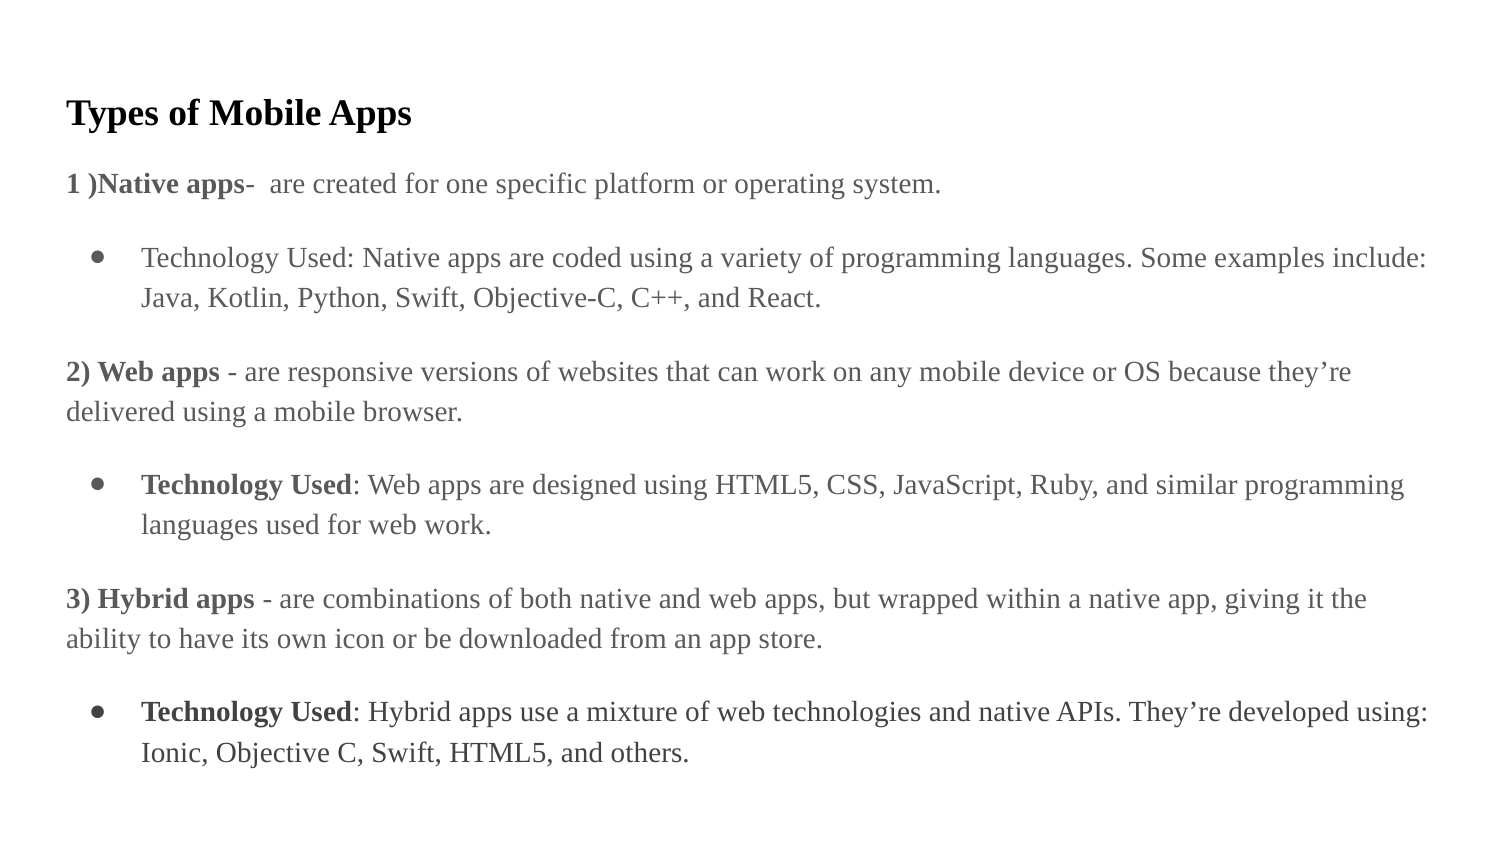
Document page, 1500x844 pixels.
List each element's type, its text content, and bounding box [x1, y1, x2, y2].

list 1 )Native apps- are created for one specific platform or operating system. Technology Used: Native apps are coded using a variety of programming languages. Some examples include: Java, Kotlin, Python, Swift, Objective-C, C++, and React. 2) Web apps - are responsive versions of websites that can work on any mobile device or OS because they’re delivered using a mobile browser. Technology Used: Web apps are designed using HTML5, CSS, JavaScript, Ruby, and similar programming languages used for web work. 3) Hybrid apps - are combinations of both native and web apps, but wrapped within a native app, giving it the ability to have its own icon or be downloaded from an app store. Technology Used: Hybrid apps use a mixture of web technologies and native APIs. They’re developed using: Ionic, Objective C, Swift, HTML5, and others. [51, 144, 1449, 821]
title Types of Mobile Apps [51, 72, 1449, 144]
